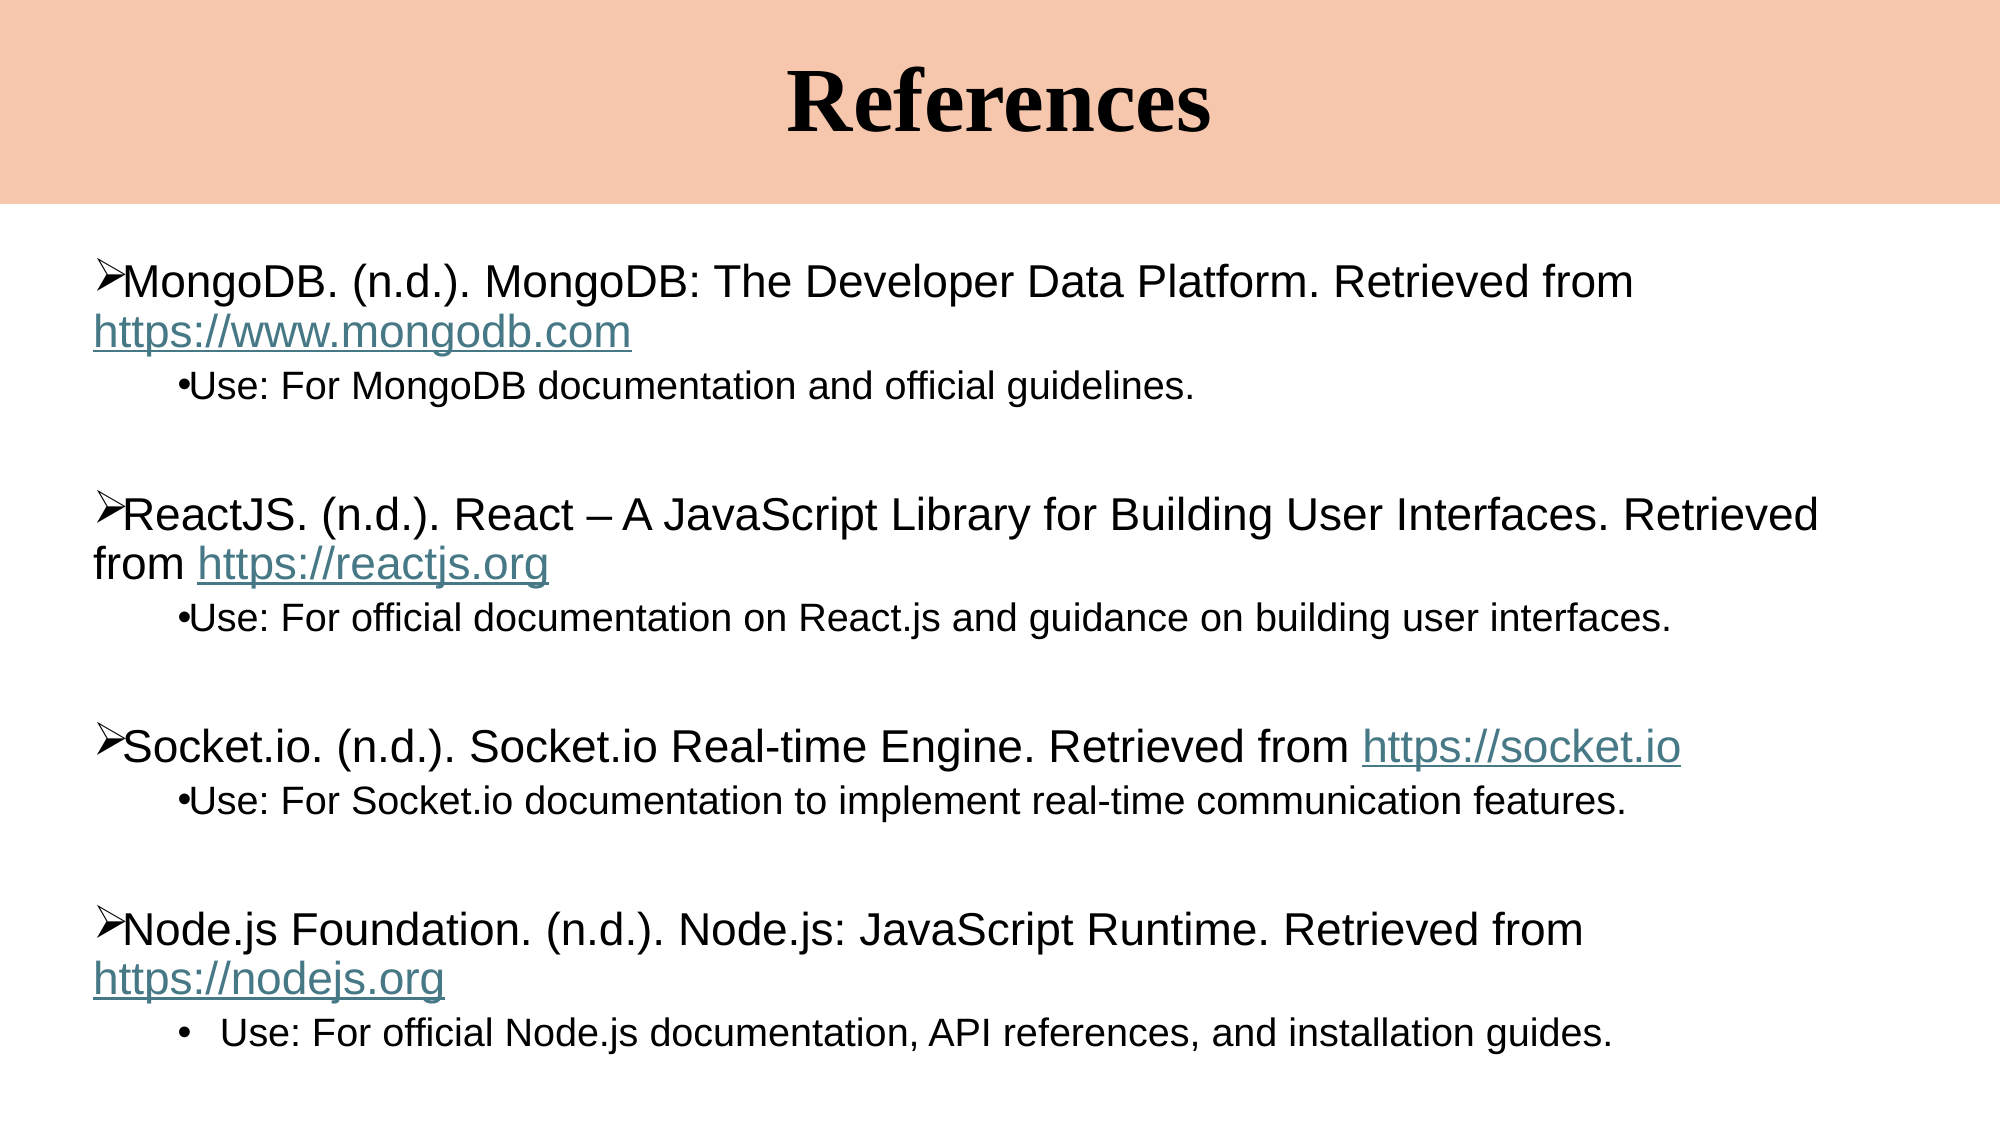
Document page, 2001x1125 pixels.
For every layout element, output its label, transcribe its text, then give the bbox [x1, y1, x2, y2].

list MongoDB. (n.d.). MongoDB: The Developer Data Platform. Retrieved from https://www.mongodb.com Use: For MongoDB documentation and official guidelines. ReactJS. (n.d.). React – A JavaScript Library for Building User Interfaces. Retrieved from https://reactjs.org Use: For official documentation on React.js and guidance on building user interfaces. Socket.io. (n.d.). Socket.io Real-time Engine. Retrieved from https://socket.io Use: For Socket.io documentation to implement real-time communication features. Node.js Foundation. (n.d.). Node.js: JavaScript Runtime. Retrieved from https://nodejs.org Use: For official Node.js documentation, API references, and installation guides. [78, 250, 1925, 1073]
title References [0, 0, 2000, 204]
